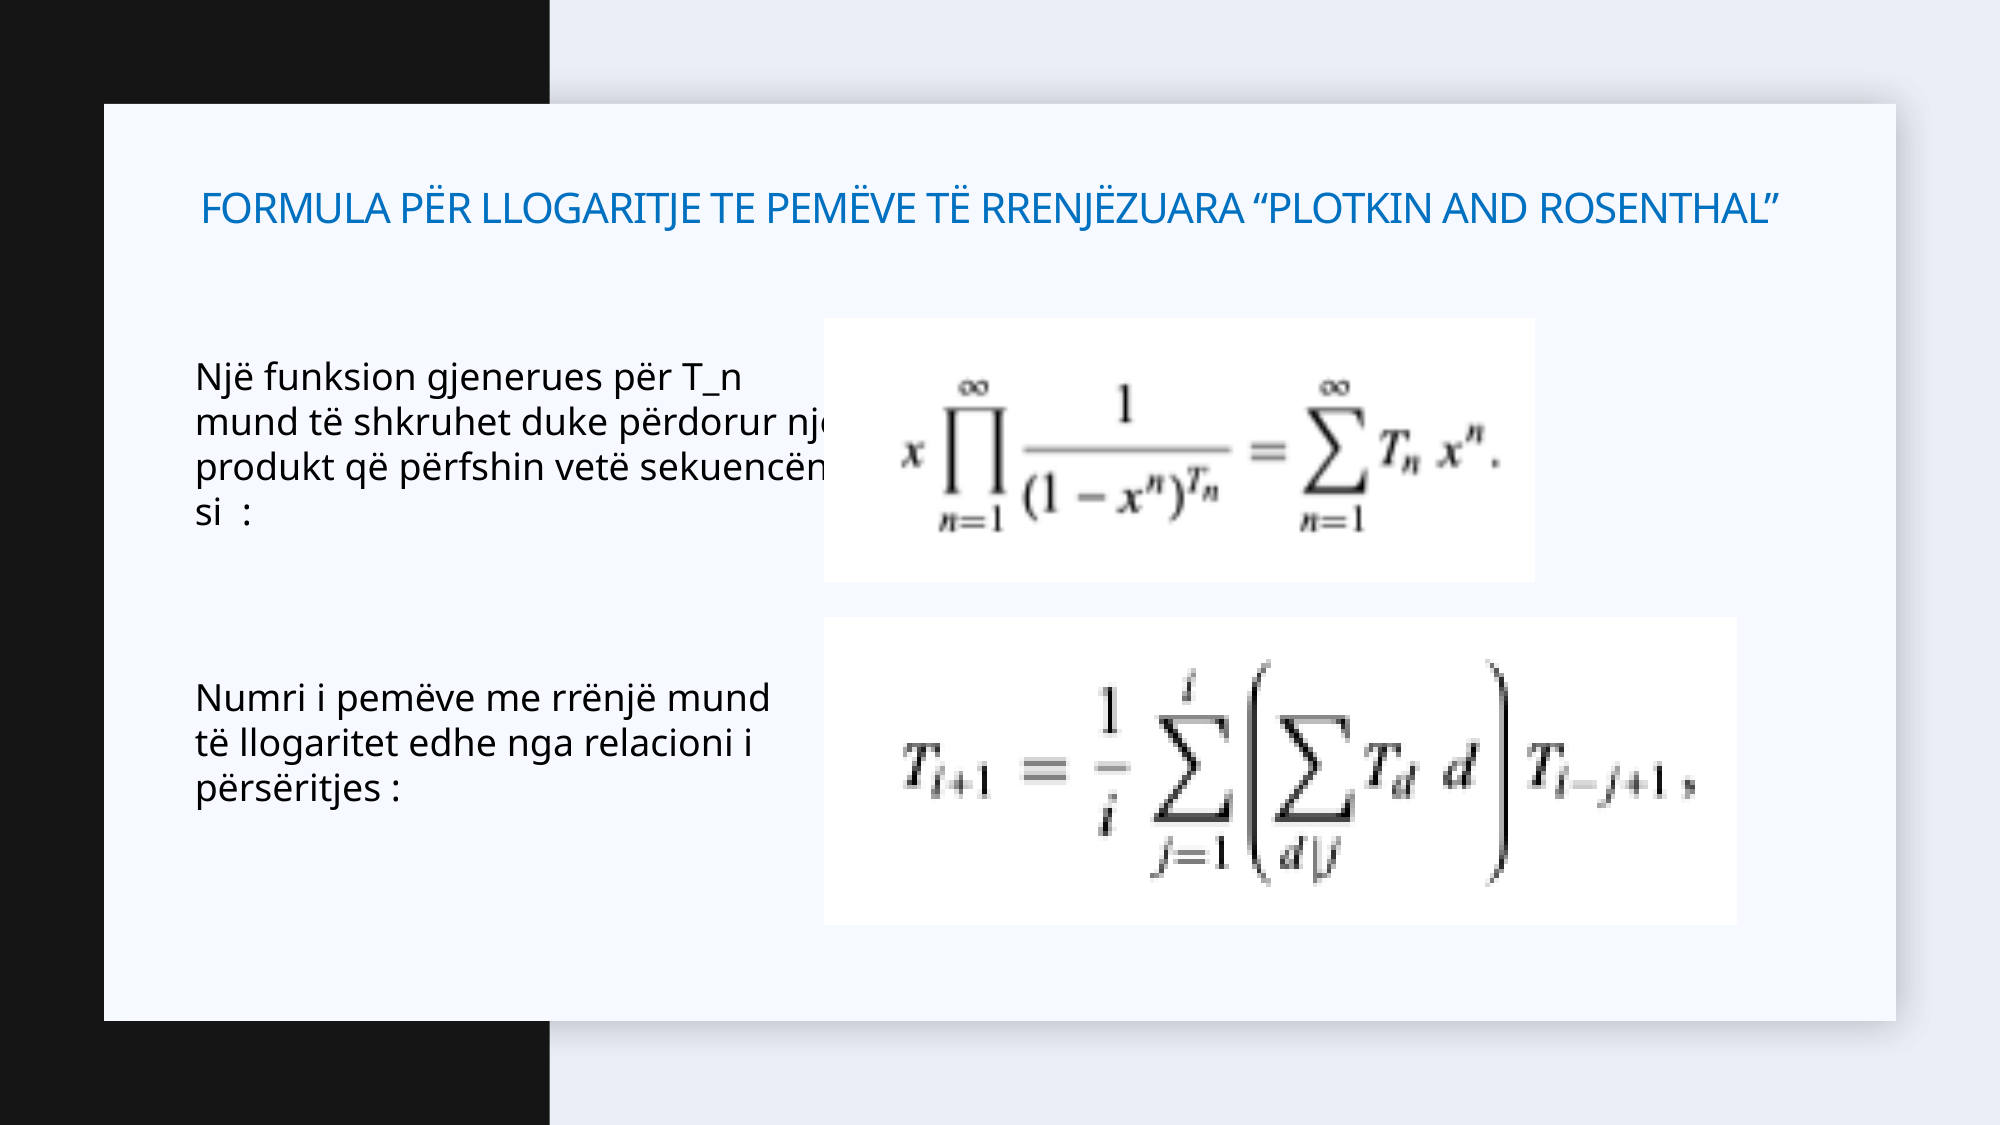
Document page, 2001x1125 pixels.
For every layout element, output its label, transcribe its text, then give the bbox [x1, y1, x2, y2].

picture [824, 318, 1536, 583]
picture [824, 617, 1737, 926]
title Formula për llogaritje te pemëve të rrenjëzuara “Plotkin and Rosenthal” [148, 162, 1830, 259]
text_box Një funksion gjenerues për T_n mund të shkruhet duke përdorur një produkt që përfshin vetë sekuencën si : [179, 345, 859, 631]
text_box Numri i pemëve me rrënjë mund të llogaritet edhe nga relacioni i përsëritjes : [180, 666, 821, 817]
